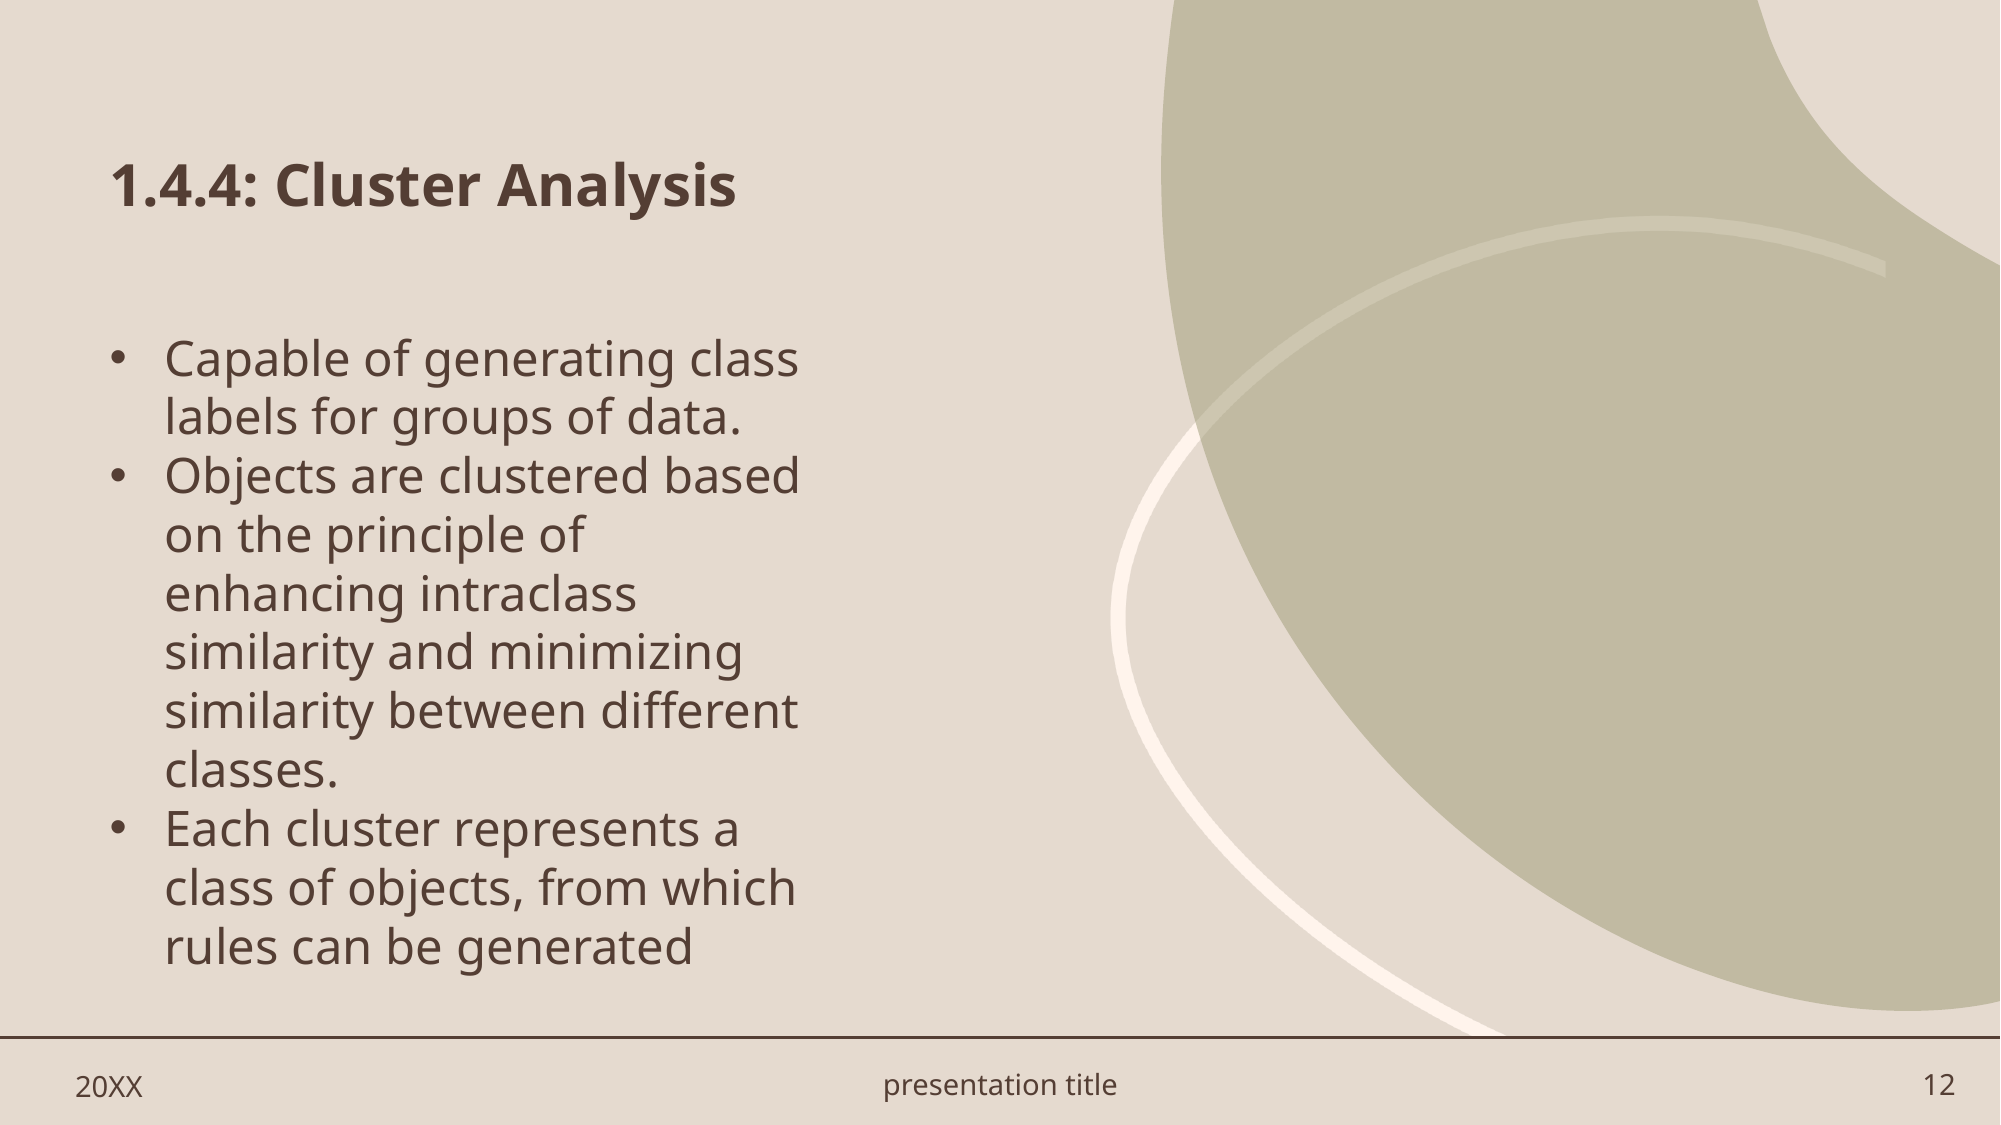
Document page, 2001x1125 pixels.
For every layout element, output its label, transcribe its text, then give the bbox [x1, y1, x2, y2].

slide_number 20XX [60, 1060, 222, 1112]
picture [1110, 0, 2000, 1036]
footer presentation title [718, 1060, 1283, 1112]
slide_number 12 [1808, 1060, 1971, 1112]
list Capable of generating class labels for groups of data. Objects are clustered based on the principle of enhancing intraclass similarity and minimizing similarity between different classes. Each cluster represents a class of objects, from which rules can be generated [94, 319, 845, 988]
title 1.4.4: Cluster Analysis [94, 115, 1162, 227]
